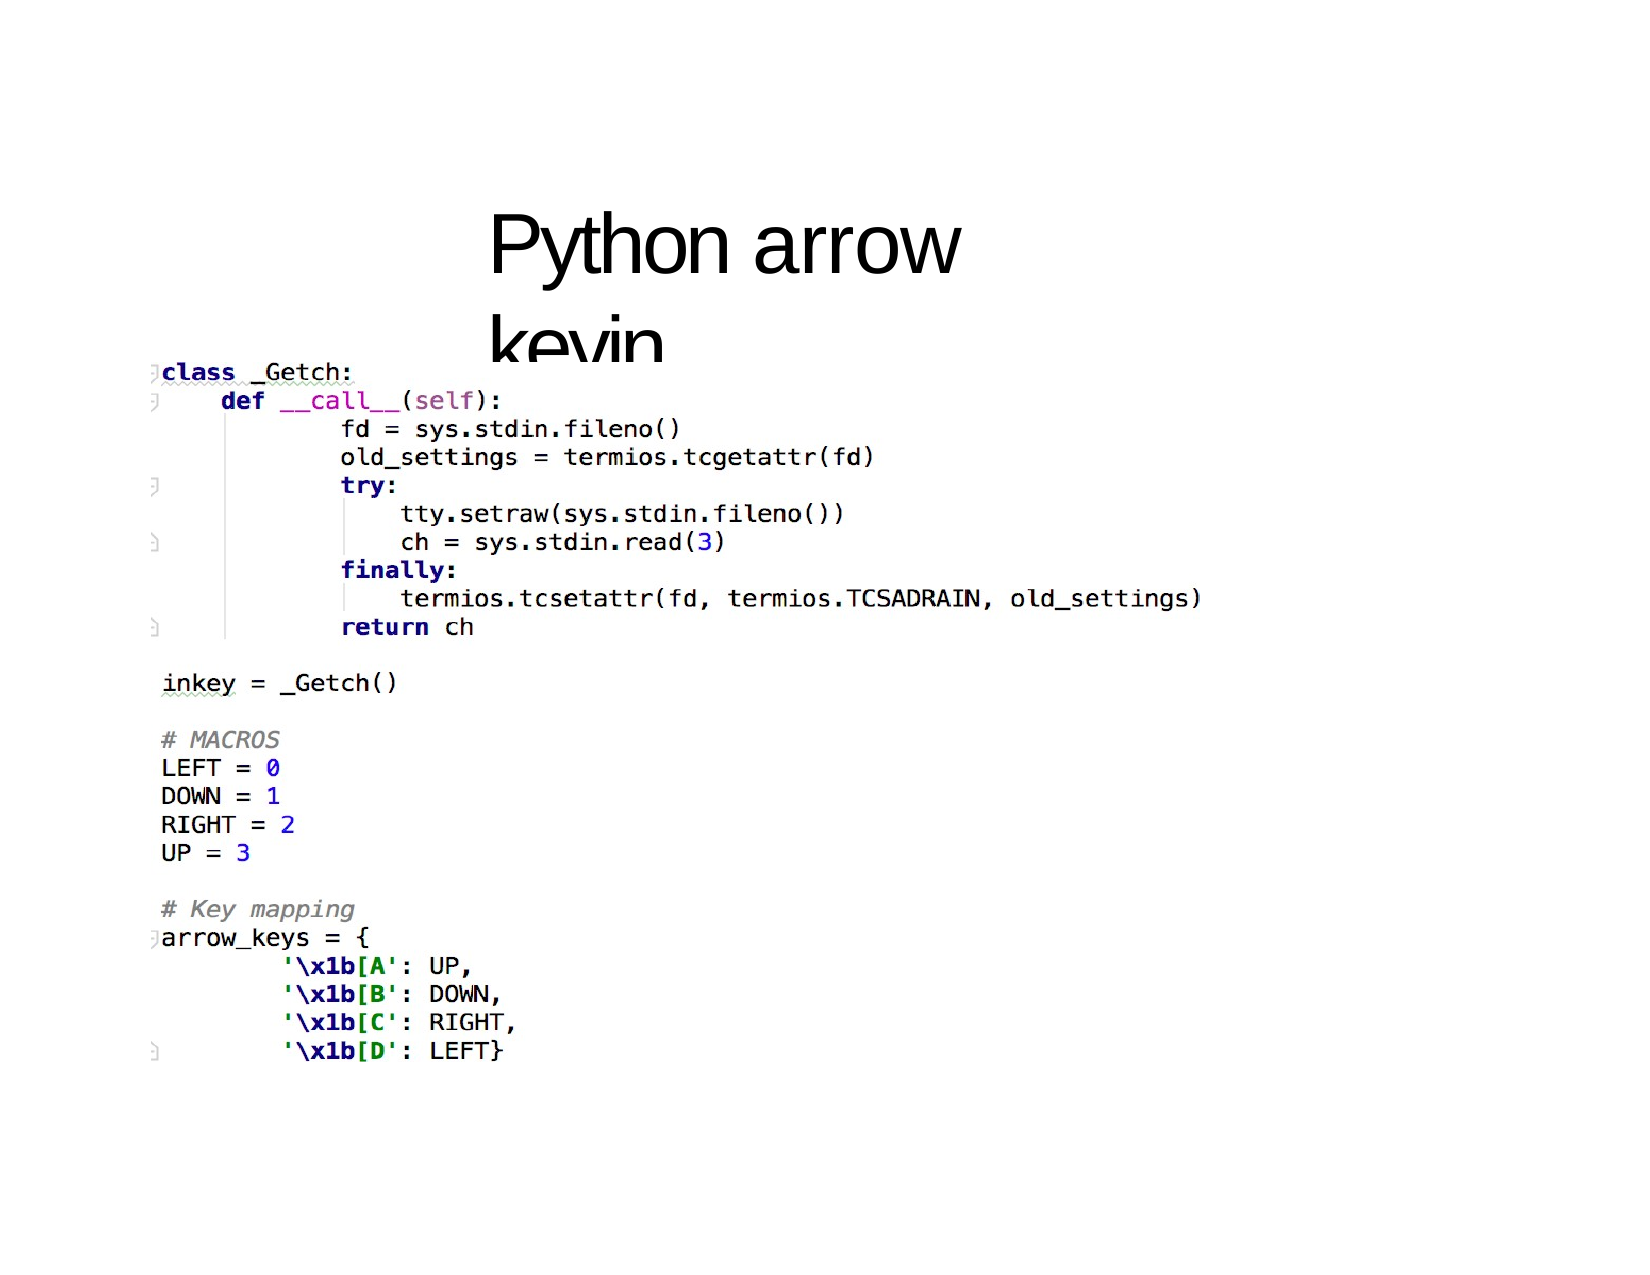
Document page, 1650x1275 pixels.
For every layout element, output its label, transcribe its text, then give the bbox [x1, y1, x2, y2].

title Python arrow keyin [485, 186, 1165, 362]
text_box [151, 362, 1200, 1062]
